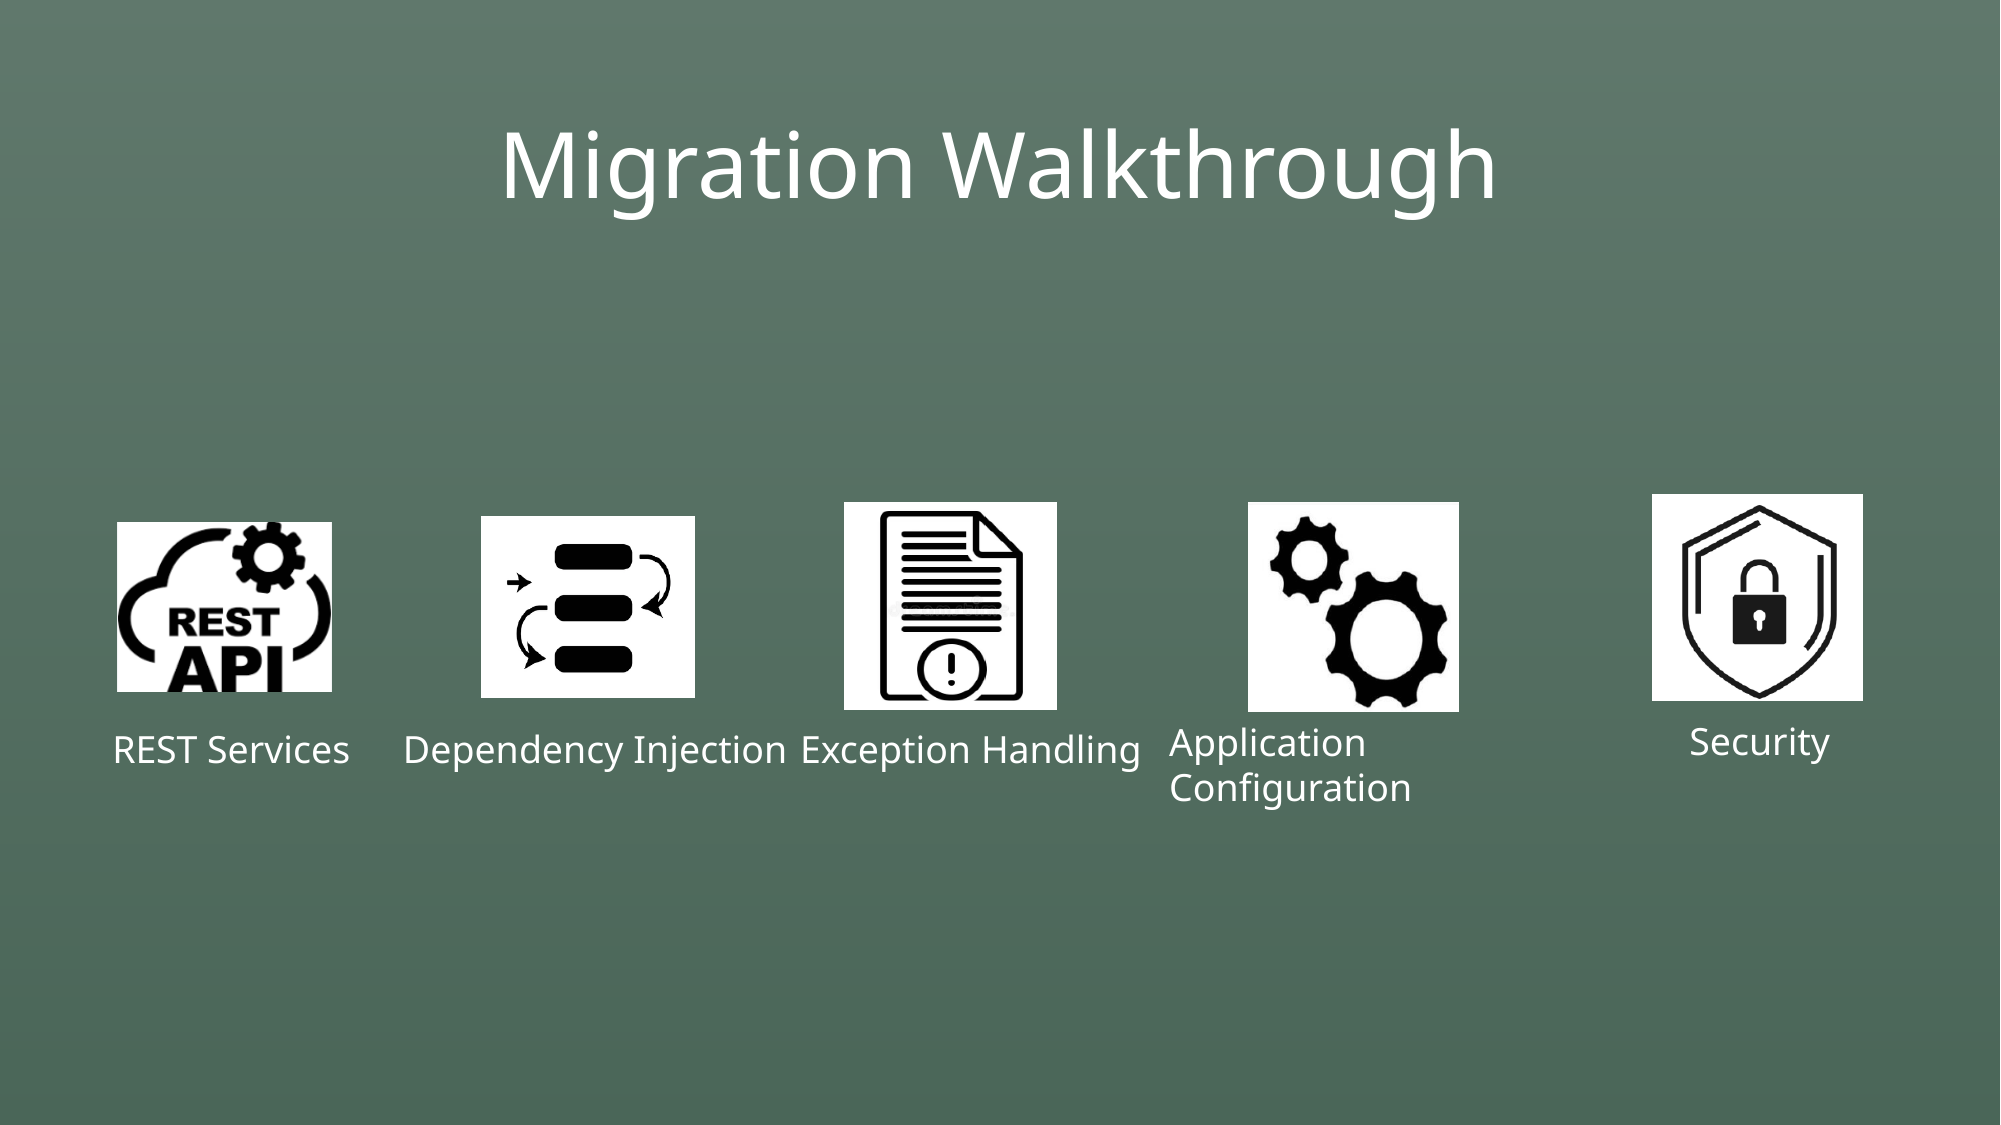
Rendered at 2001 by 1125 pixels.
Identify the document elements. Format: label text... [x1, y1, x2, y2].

picture [480, 516, 696, 698]
text_box Security [1674, 710, 2000, 771]
picture [1248, 502, 1460, 712]
picture [117, 521, 332, 693]
text_box Dependency Injection [388, 718, 803, 779]
title Migration Walkthrough [137, 59, 1863, 278]
picture [844, 502, 1057, 710]
text_box Application Configuration [1154, 711, 1599, 817]
text_box REST Services [97, 718, 388, 779]
text_box Exception Handling [785, 718, 1154, 778]
picture [1651, 494, 1864, 701]
